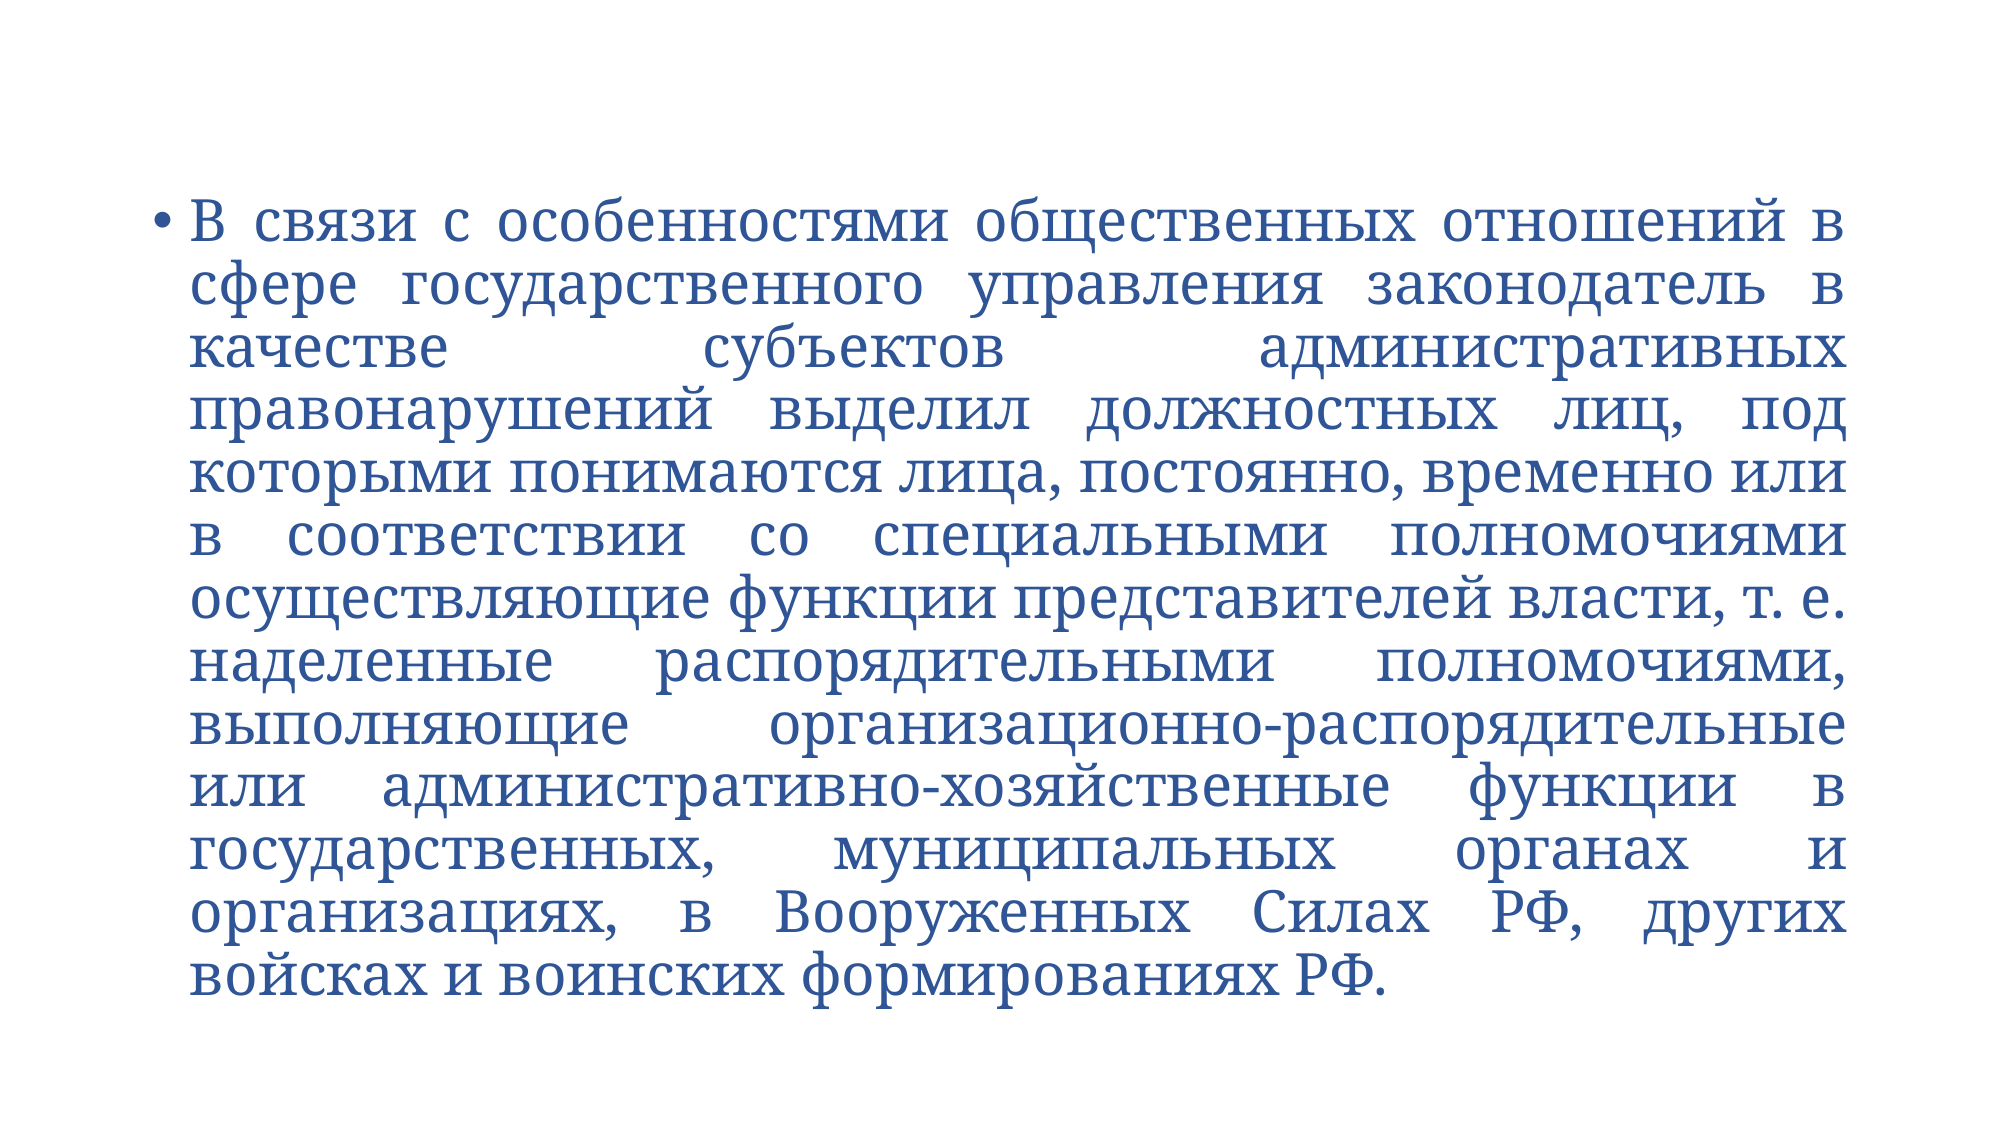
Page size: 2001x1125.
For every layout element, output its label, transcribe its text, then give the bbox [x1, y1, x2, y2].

list В связи с особенностями общественных отношений в сфере государственного управления законодатель в качестве субъектов административных правонарушений выделил должностных лиц, под которыми понимаются лица, постоянно, временно или в соответствии со специальными полномочиями осуществляющие функции представителей власти, т. е. наделенные распорядительными полномочиями, выполняющие организационно-распорядительные или административно-хозяйственные функции в государственных, муниципальных органах и организациях, в Вооруженных Силах РФ, других войсках и воинских формированиях РФ. [137, 183, 1863, 1073]
